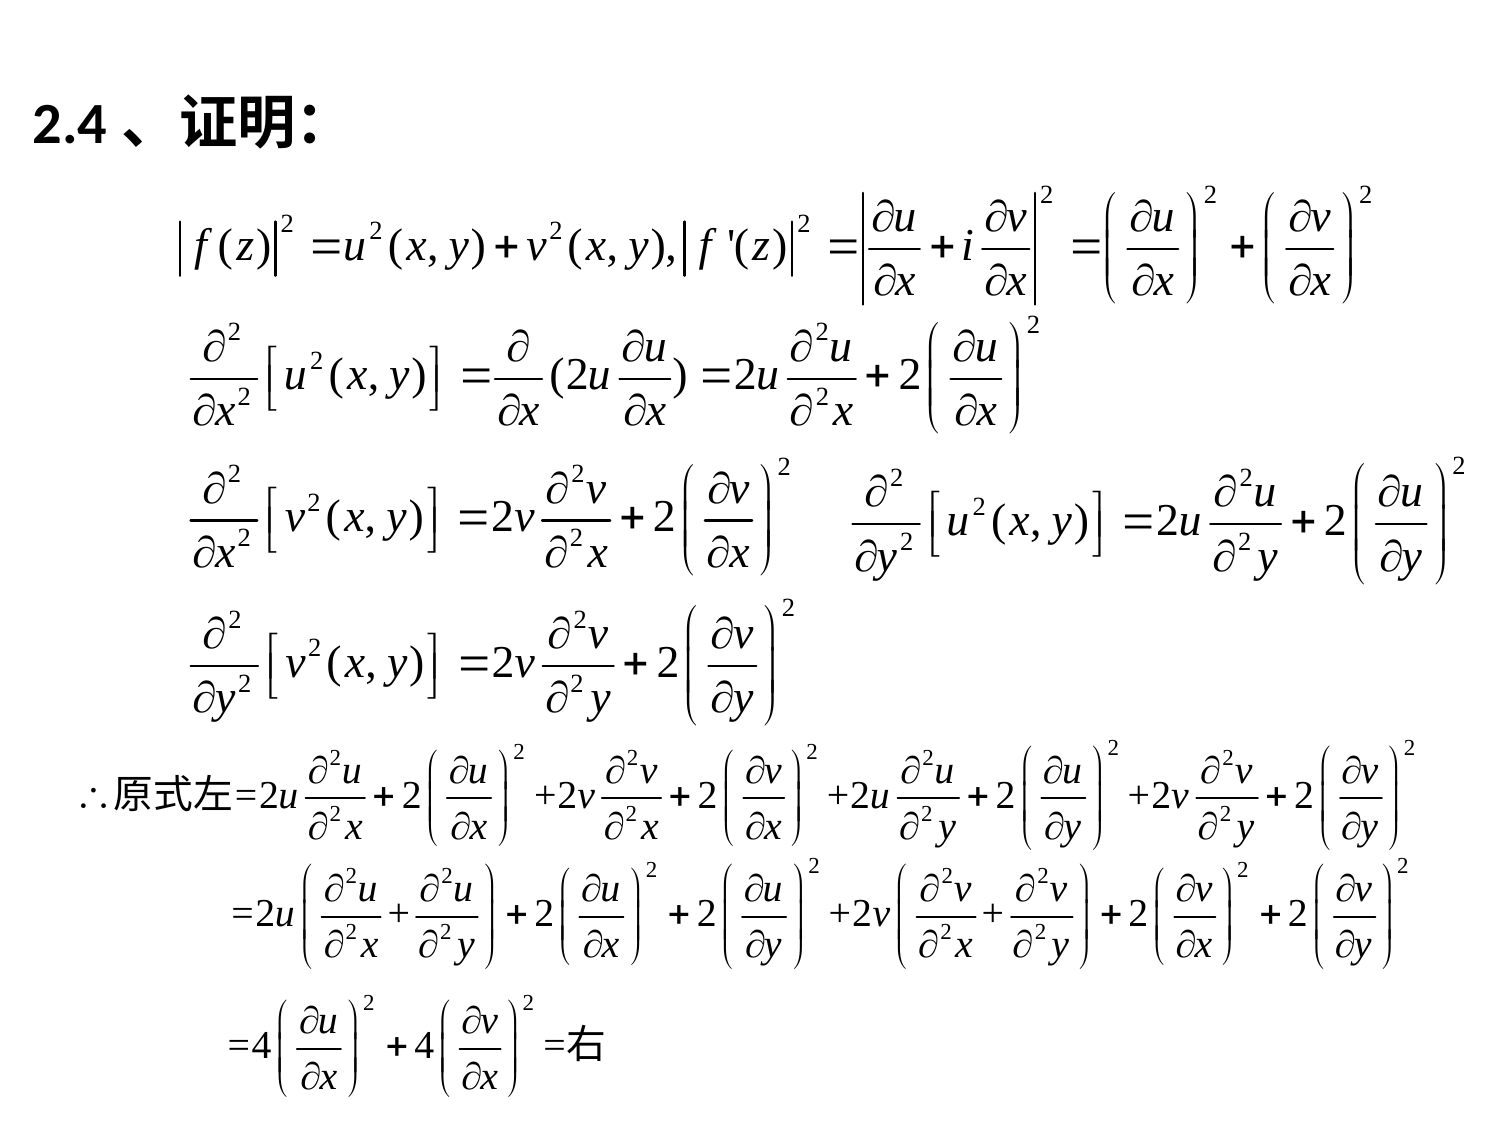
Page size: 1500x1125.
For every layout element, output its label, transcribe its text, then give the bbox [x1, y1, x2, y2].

text_box 2.4、证明： [17, 78, 1471, 163]
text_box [182, 585, 806, 727]
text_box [170, 172, 1382, 314]
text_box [182, 444, 798, 585]
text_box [225, 847, 1415, 980]
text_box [76, 728, 1422, 858]
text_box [182, 302, 1050, 444]
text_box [844, 444, 1475, 593]
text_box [221, 982, 613, 1106]
